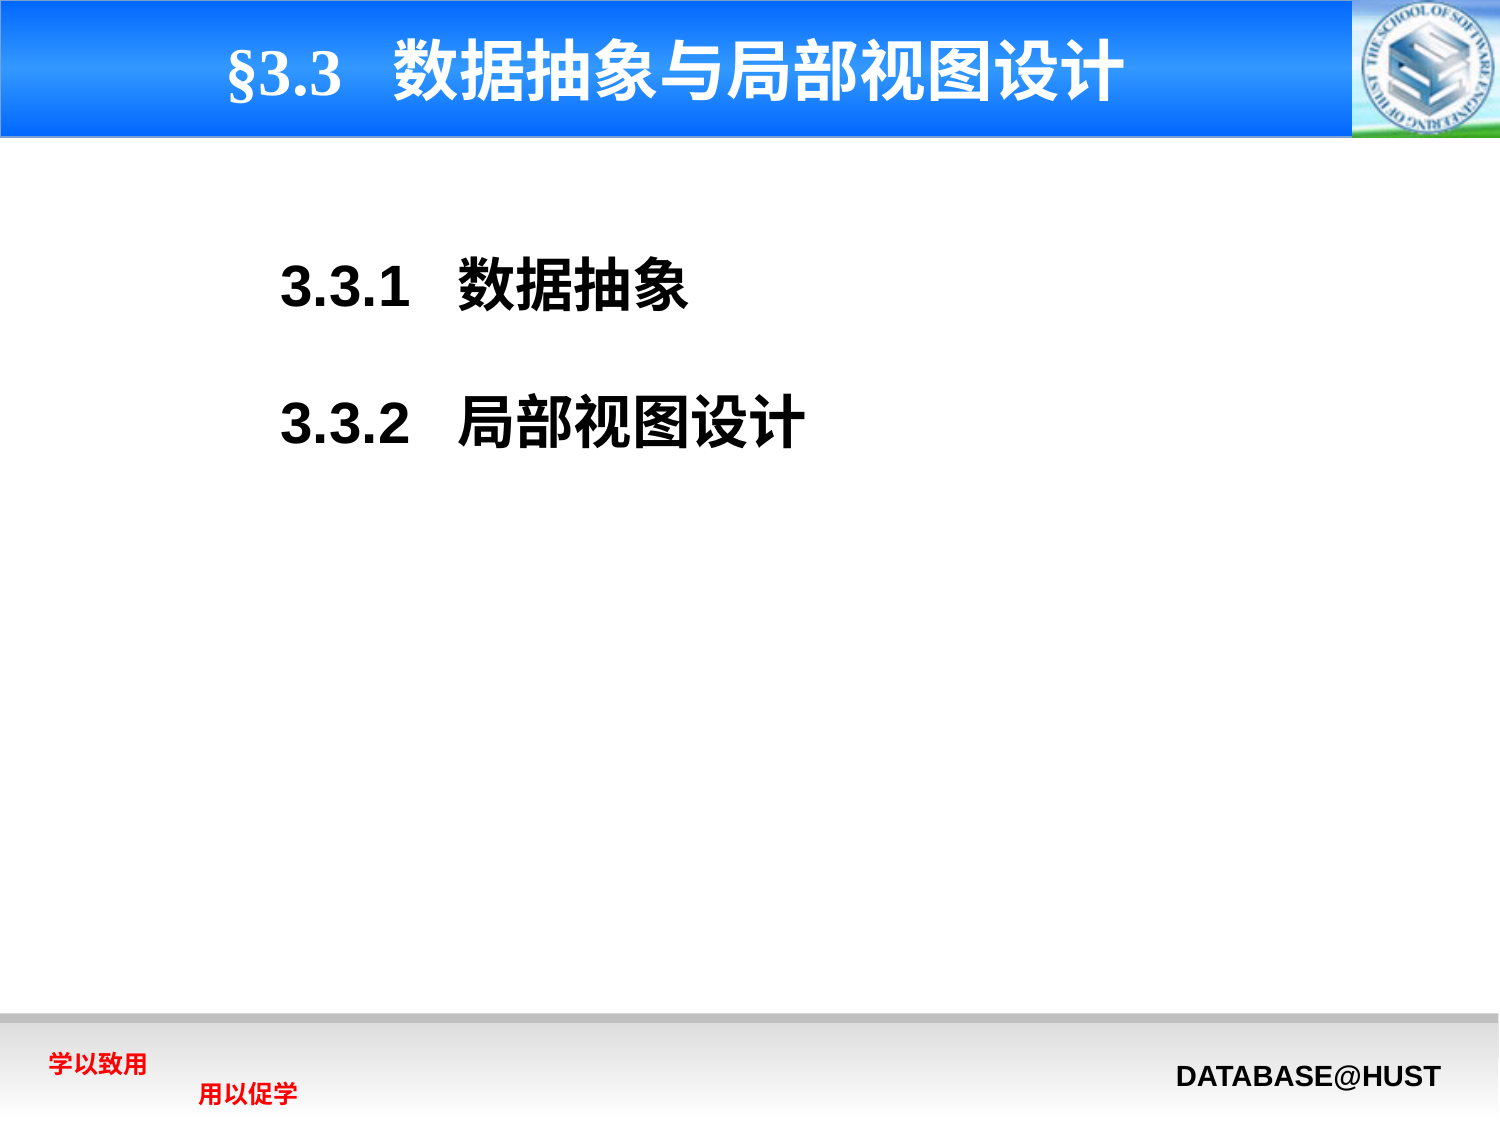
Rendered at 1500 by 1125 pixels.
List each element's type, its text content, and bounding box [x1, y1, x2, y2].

picture [1353, 0, 1500, 138]
list 3.3.1 数据抽象 3.3.2 局部视图设计 [265, 184, 1188, 563]
title §3.3 数据抽象与局部视图设计 [0, 0, 1353, 138]
